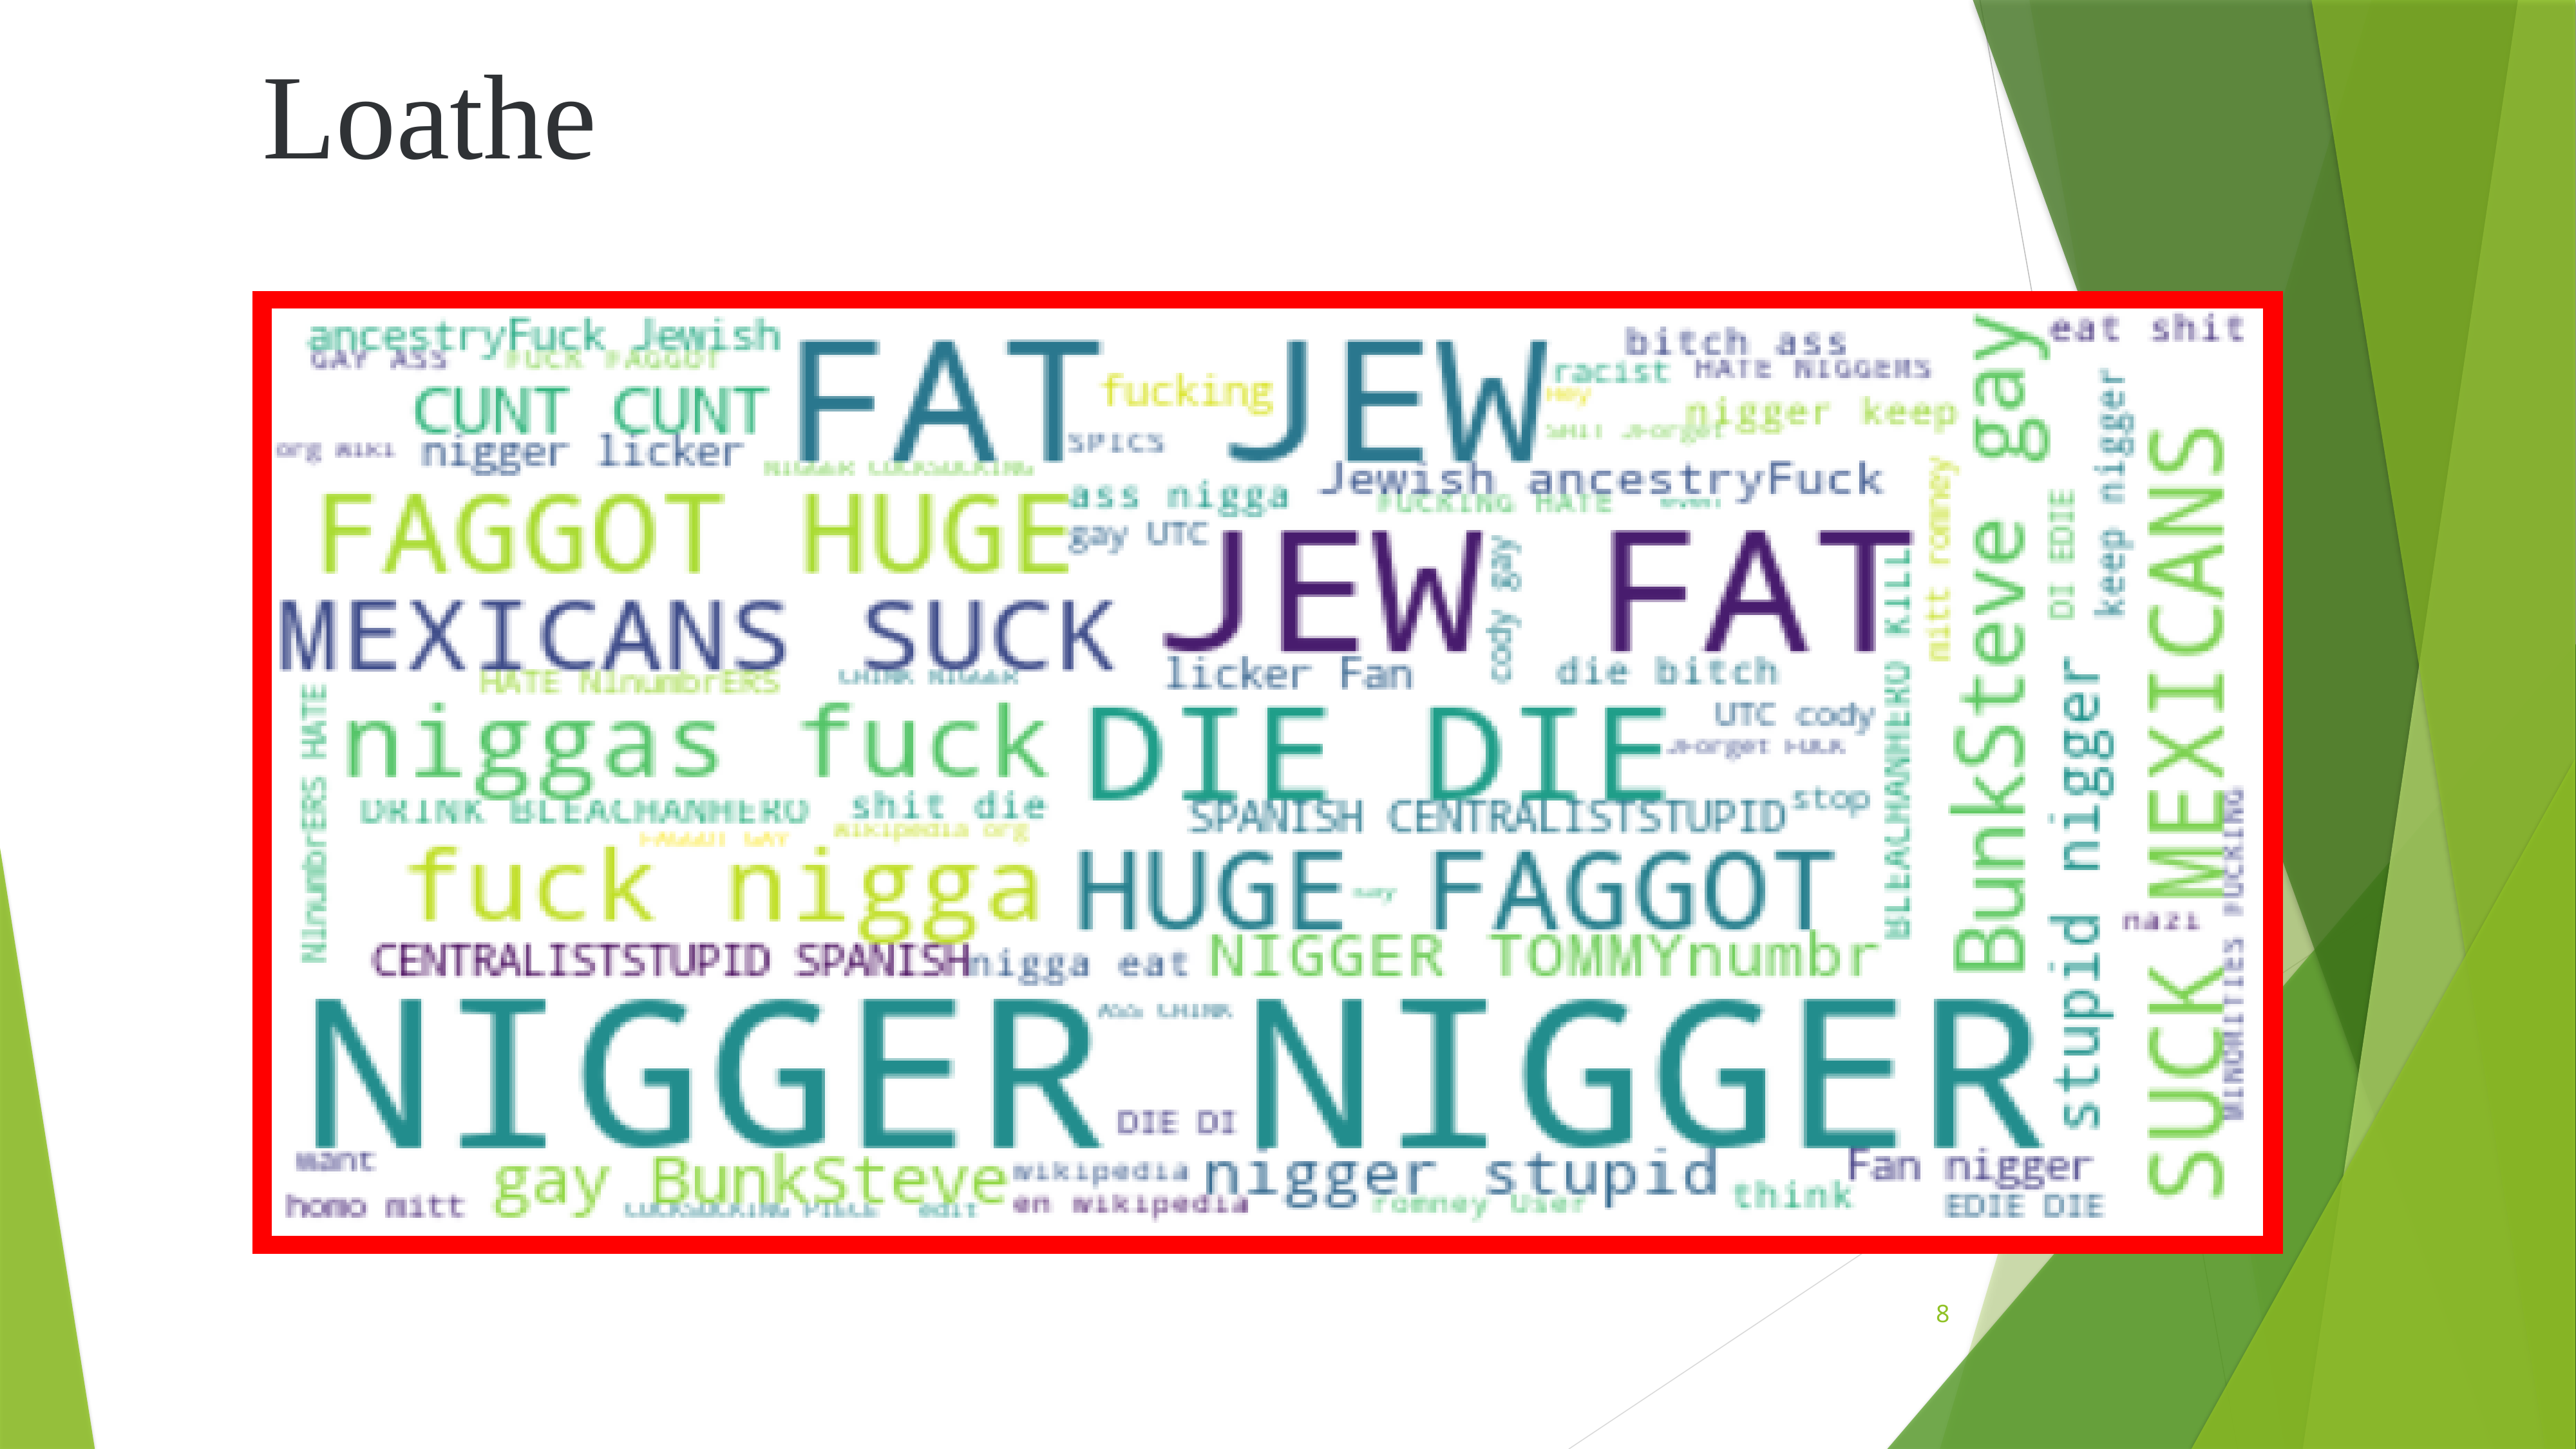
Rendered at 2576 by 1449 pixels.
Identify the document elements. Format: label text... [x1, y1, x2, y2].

text_box Loathe [252, 50, 2472, 292]
slide_number 8 [1815, 1276, 1960, 1354]
picture [252, 290, 2283, 1255]
